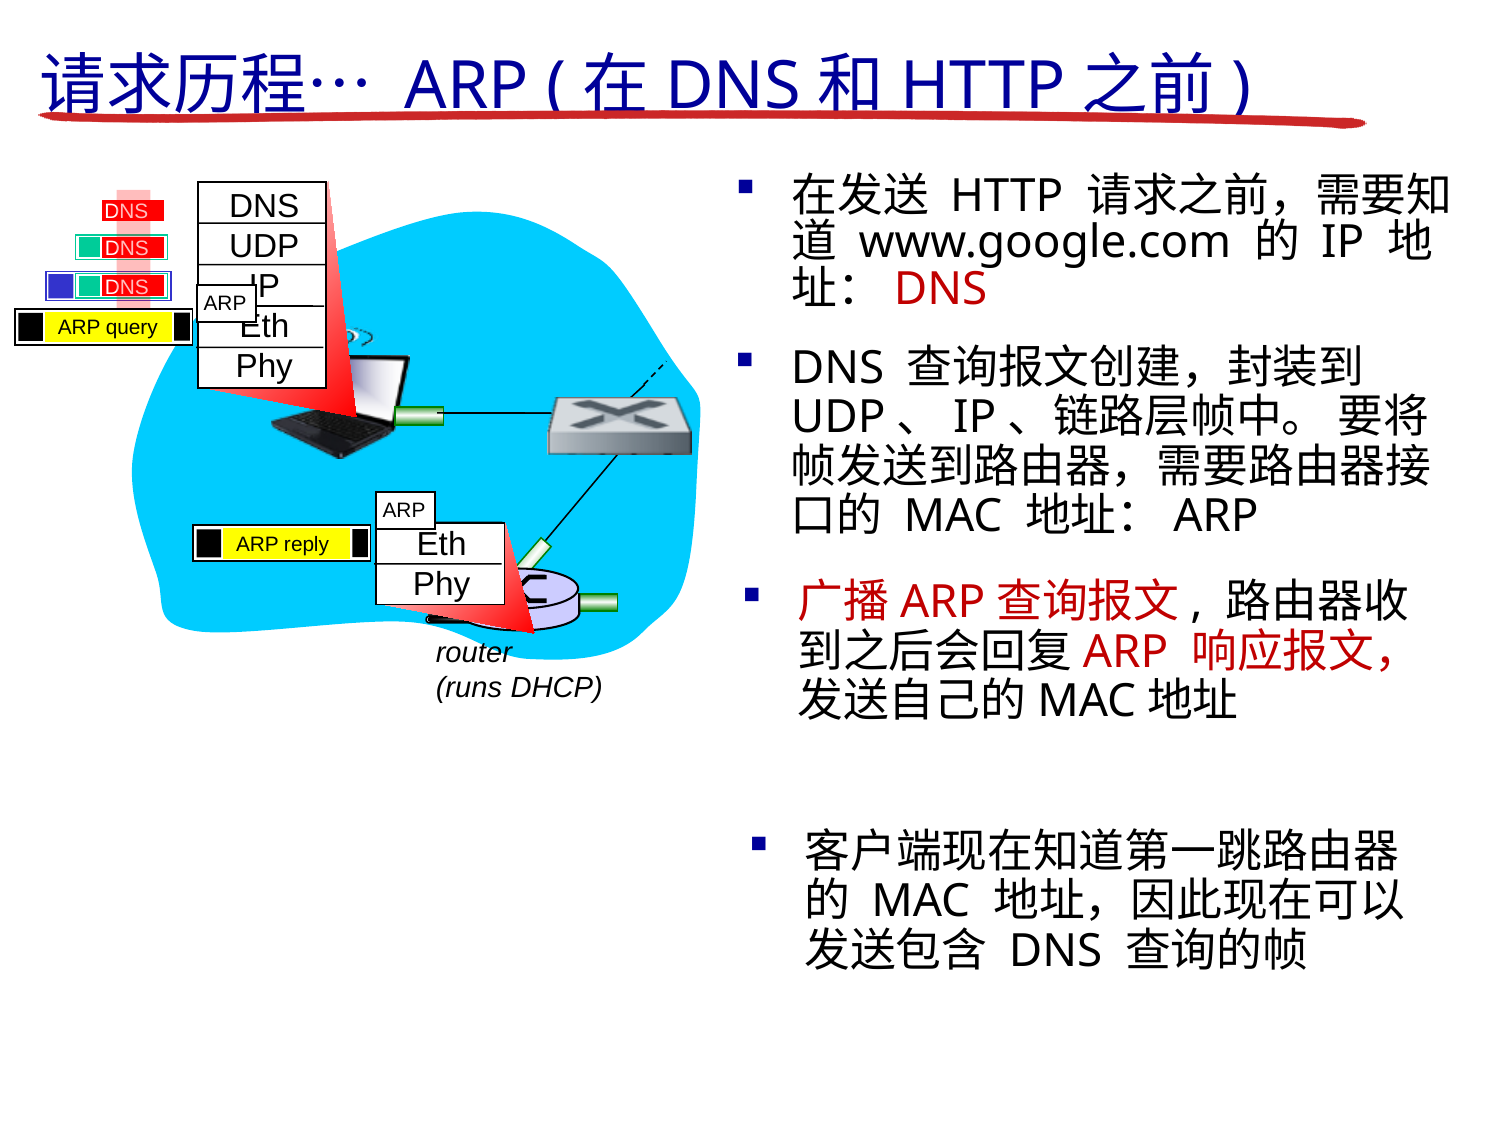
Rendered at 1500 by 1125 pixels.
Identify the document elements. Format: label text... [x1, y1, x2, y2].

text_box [126, 208, 711, 713]
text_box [367, 489, 535, 634]
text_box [188, 282, 262, 323]
text_box 广播ARP查询报文, 路由器收到之后会回复ARP 响应报文，发送自己的MAC地址 [726, 570, 1446, 756]
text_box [195, 177, 357, 418]
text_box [192, 522, 371, 564]
text_box 客户端现在知道第一跳路由器的 MAC 地址，因此现在可以发送包含 DNS 查询的帧 [733, 820, 1437, 1033]
picture [31, 104, 1382, 134]
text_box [45, 189, 172, 304]
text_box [14, 306, 193, 347]
text_box DNS 查询报文创建，封装到UDP、IP、链路层帧中。 要将帧发送到路由器，需要路由器接口的 MAC 地址：ARP [719, 336, 1473, 551]
title 请求历程… ARP (在DNS和HTTP之前) [24, 0, 1478, 165]
list 在发送 HTTP 请求之前，需要知道 www.google.com 的 IP 地址：DNS [720, 166, 1486, 296]
